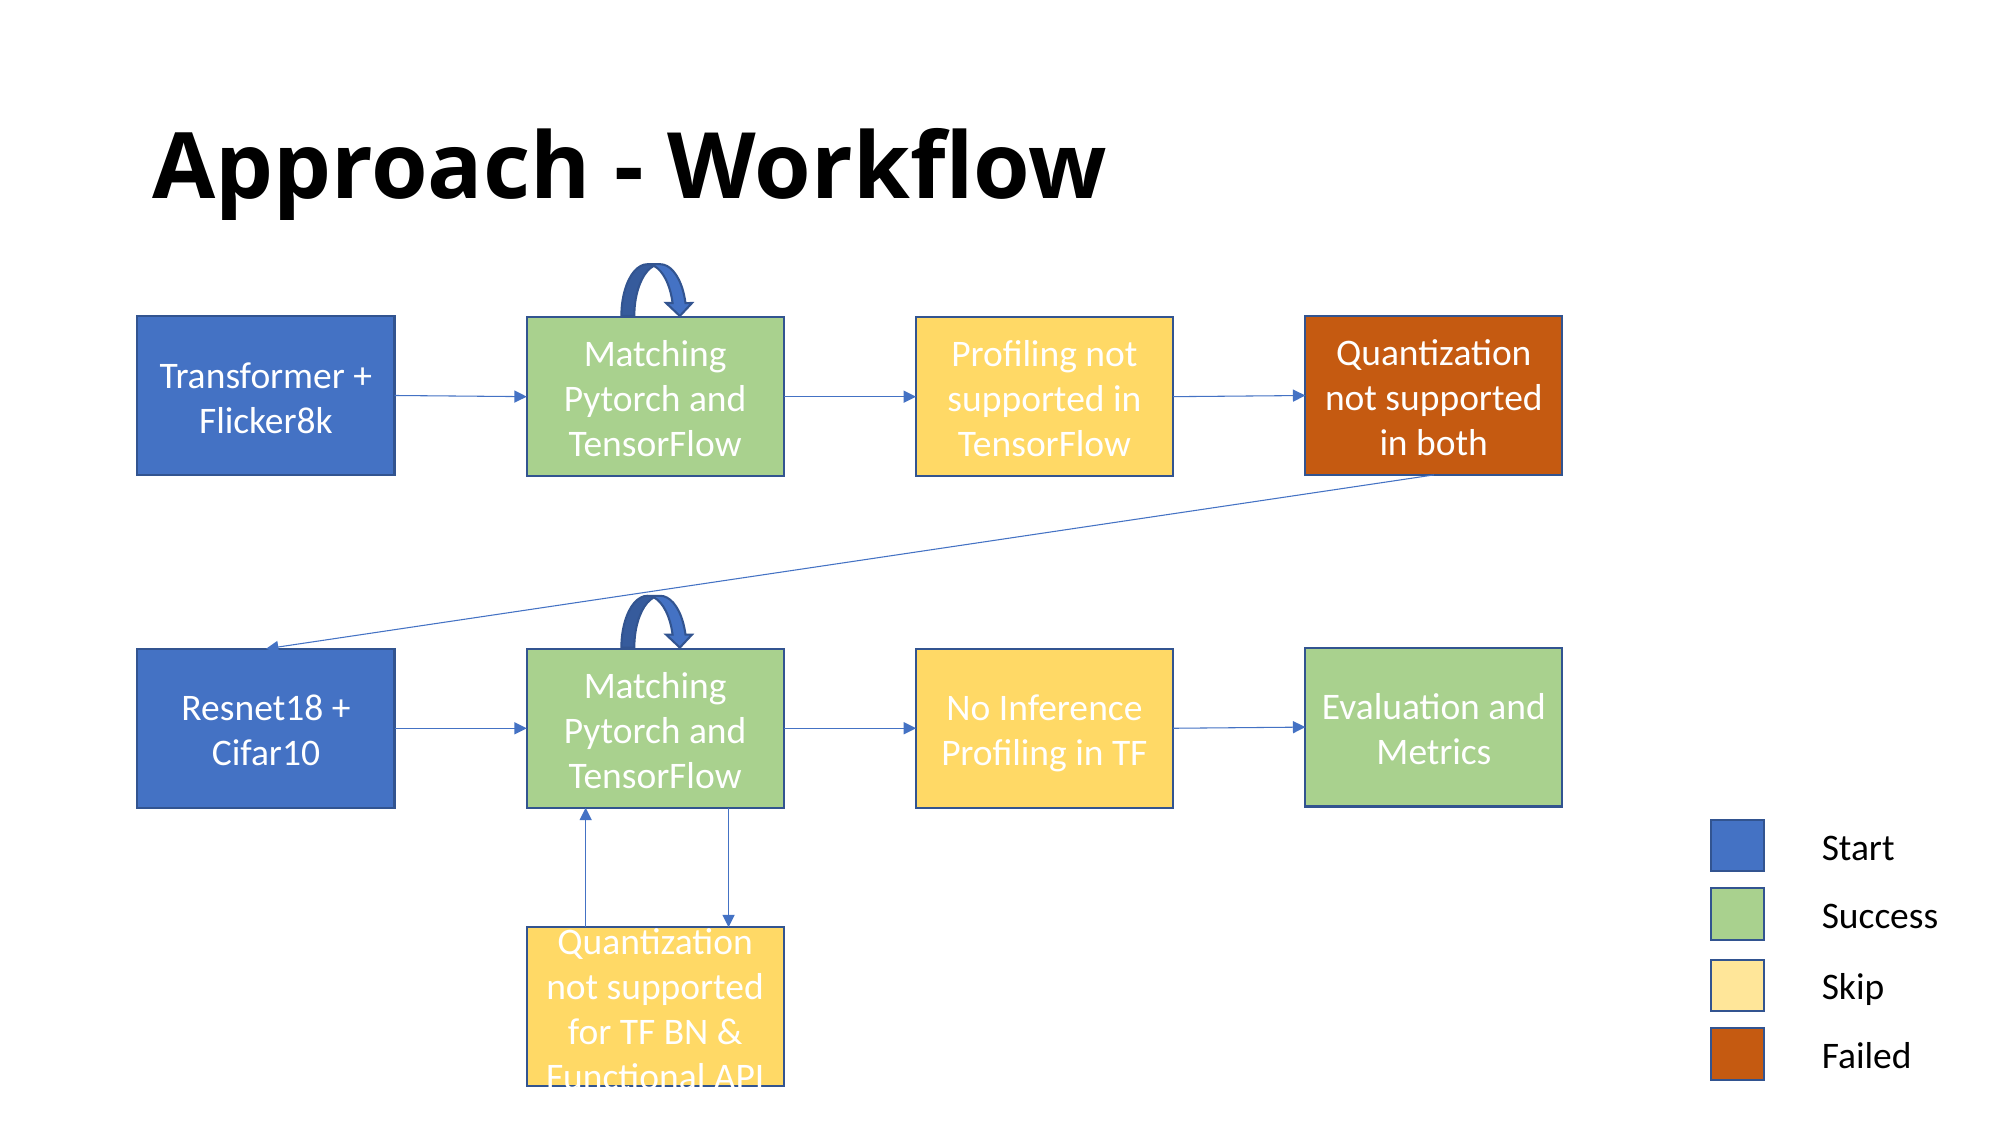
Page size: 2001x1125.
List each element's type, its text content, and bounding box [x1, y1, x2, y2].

title Approach - Workflow [137, 59, 1863, 278]
text_box Quantization not supported for TF BN & Functional API [526, 926, 785, 1087]
text_box Evaluation and Metrics [1304, 647, 1563, 808]
text_box Matching Pytorch and TensorFlow [526, 649, 785, 809]
text_box Profiling not supported in TensorFlow [915, 316, 1174, 474]
text_box [620, 263, 695, 318]
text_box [1710, 955, 1945, 1016]
text_box Matching Pytorch and TensorFlow [526, 316, 785, 474]
text_box Quantization not supported in both [1304, 315, 1563, 476]
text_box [1710, 1023, 1945, 1085]
text_box No Inference Profiling in TF [915, 649, 1174, 809]
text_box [265, 474, 1434, 649]
text_box Transformer + Flicker8k [136, 315, 396, 476]
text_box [1710, 815, 1945, 876]
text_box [1710, 883, 1961, 945]
text_box Resnet18 + Cifar10 [136, 648, 396, 809]
